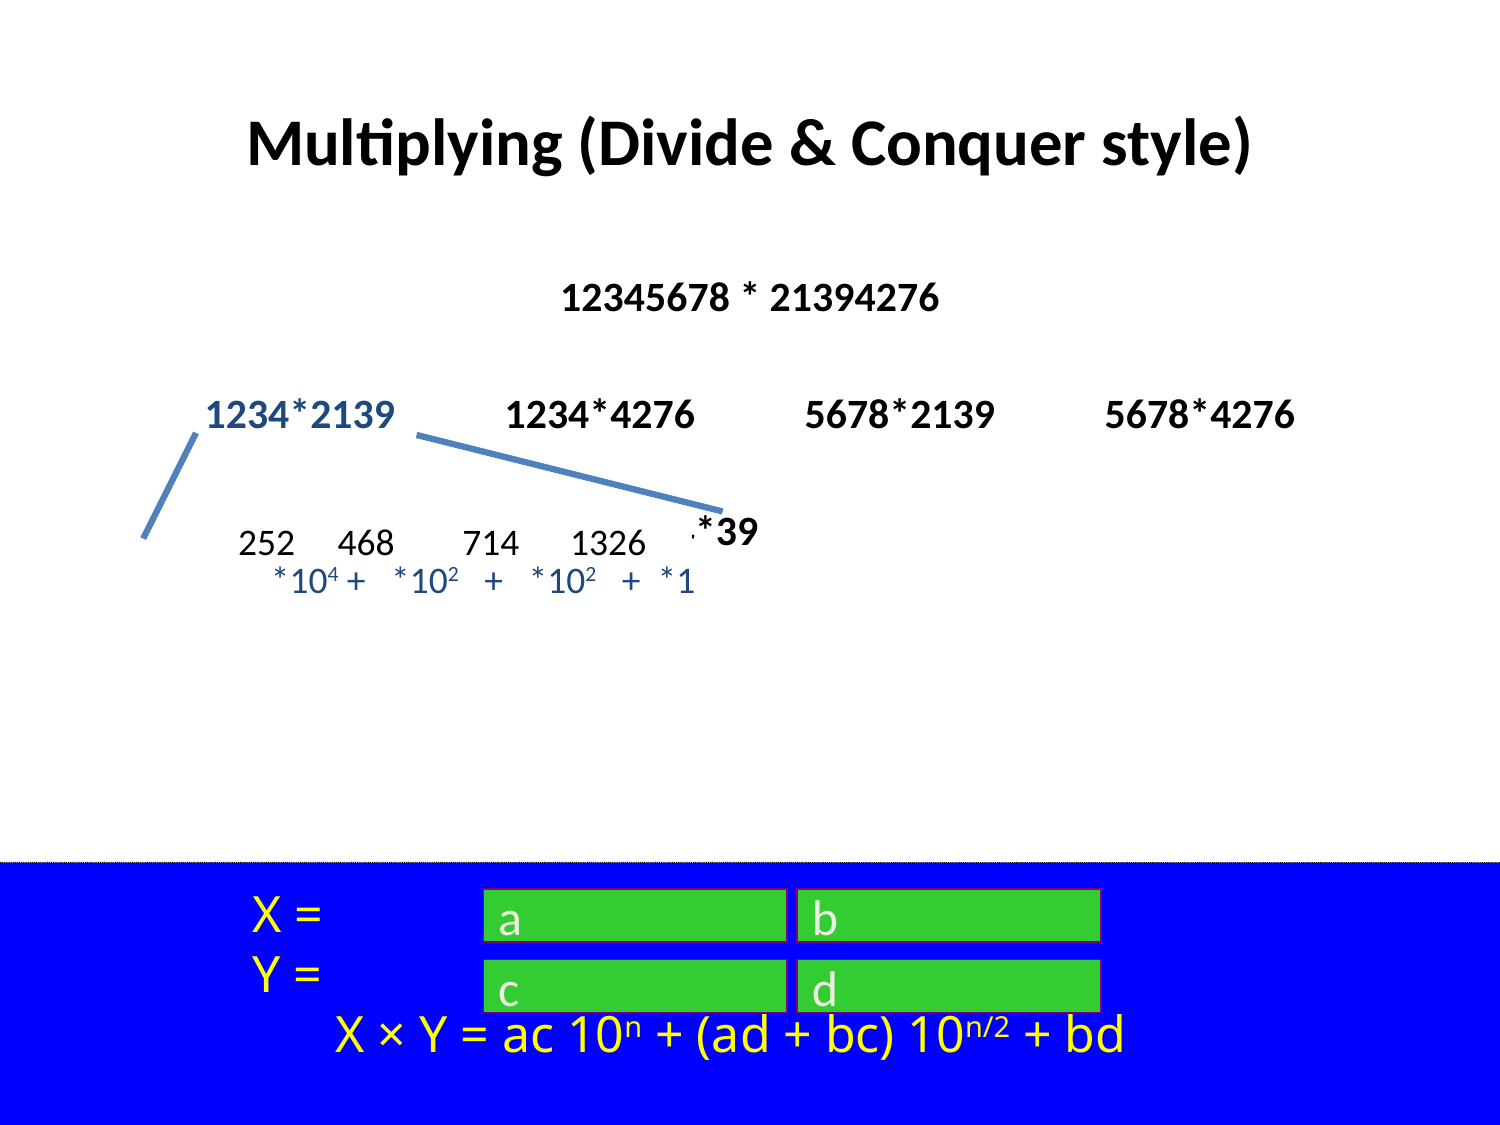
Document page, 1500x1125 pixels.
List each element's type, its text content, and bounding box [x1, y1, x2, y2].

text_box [482, 888, 1102, 1013]
title Multiplying (Divide & Conquer style) [75, 45, 1425, 233]
text_box *104 + *102 + *102 + *1 [225, 548, 741, 608]
text_box 252 468 714 1326 [193, 510, 692, 571]
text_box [0, 862, 1500, 1125]
list 12345678 * 21394276 1234*2139 1234*4276 5678*2139 5678*4276 12*21 12*39 34*21 34*39 xxxxxxxxxxxxxxxxxxxxxxxxx [75, 262, 1425, 860]
